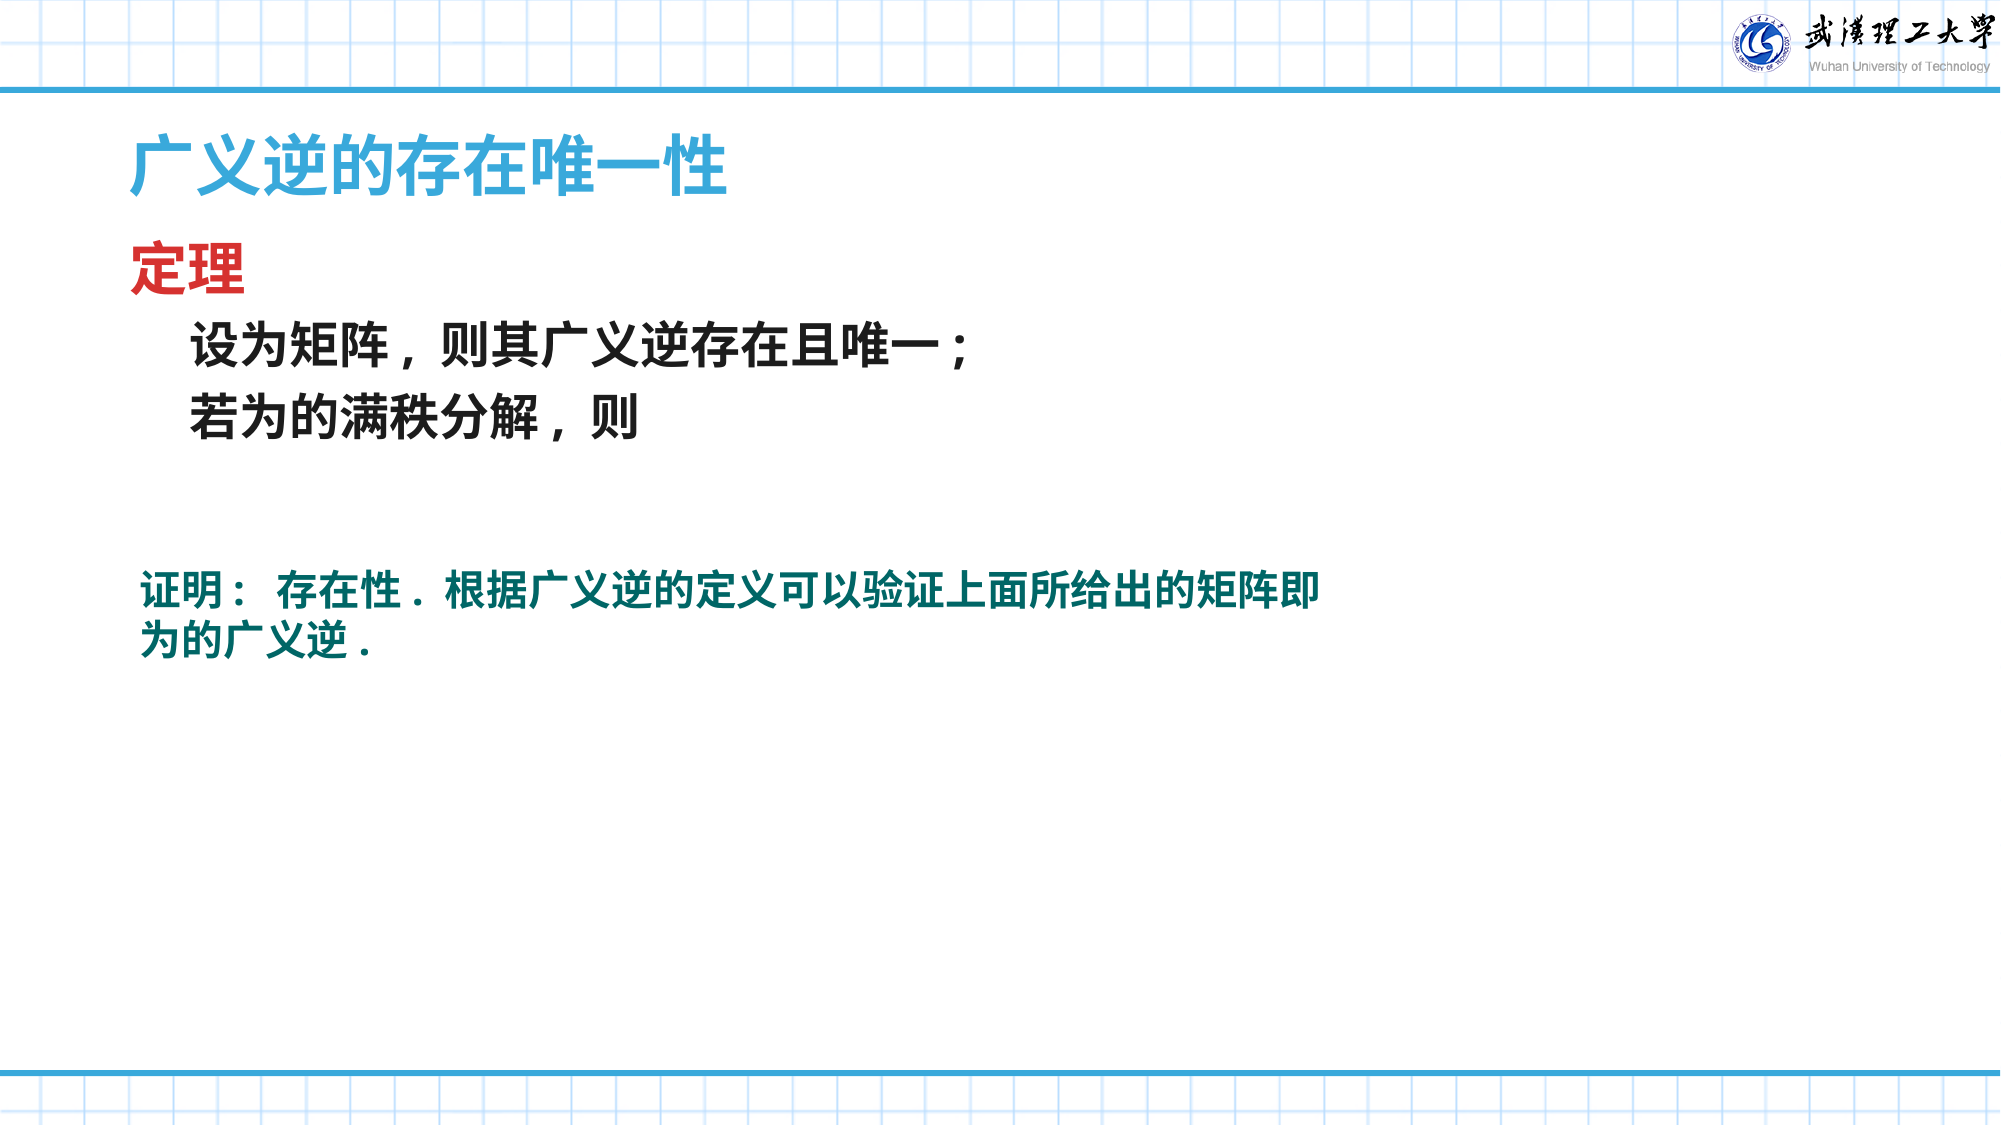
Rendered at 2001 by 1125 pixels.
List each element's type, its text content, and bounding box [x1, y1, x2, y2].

list 广义逆的存在唯一性 [114, 94, 1162, 213]
picture [0, 1077, 2001, 1125]
picture [0, 0, 2001, 87]
